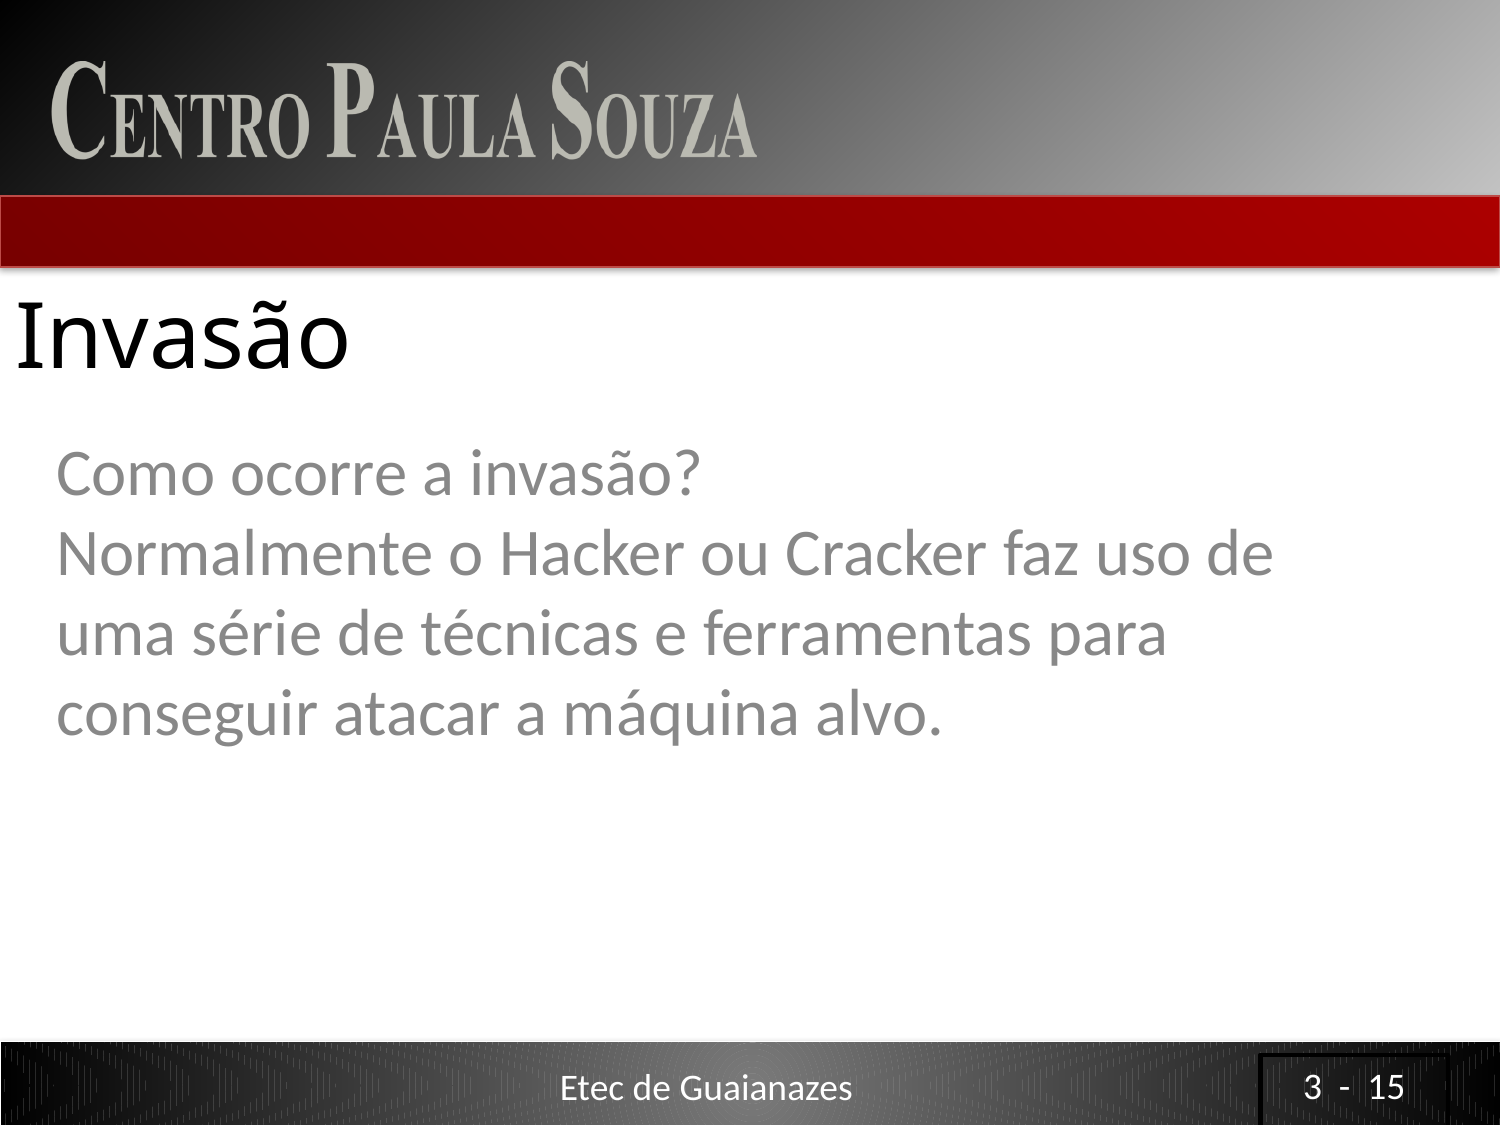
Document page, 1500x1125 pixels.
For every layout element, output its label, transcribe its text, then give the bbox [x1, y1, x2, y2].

picture [51, 61, 757, 161]
subtitle Como ocorre a invasão? Normalmente o Hacker ou Cracker faz uso de uma série de técnicas e ferramentas para conseguir atacar a máquina alvo. [41, 420, 1424, 1000]
title Invasão [0, 267, 1500, 398]
